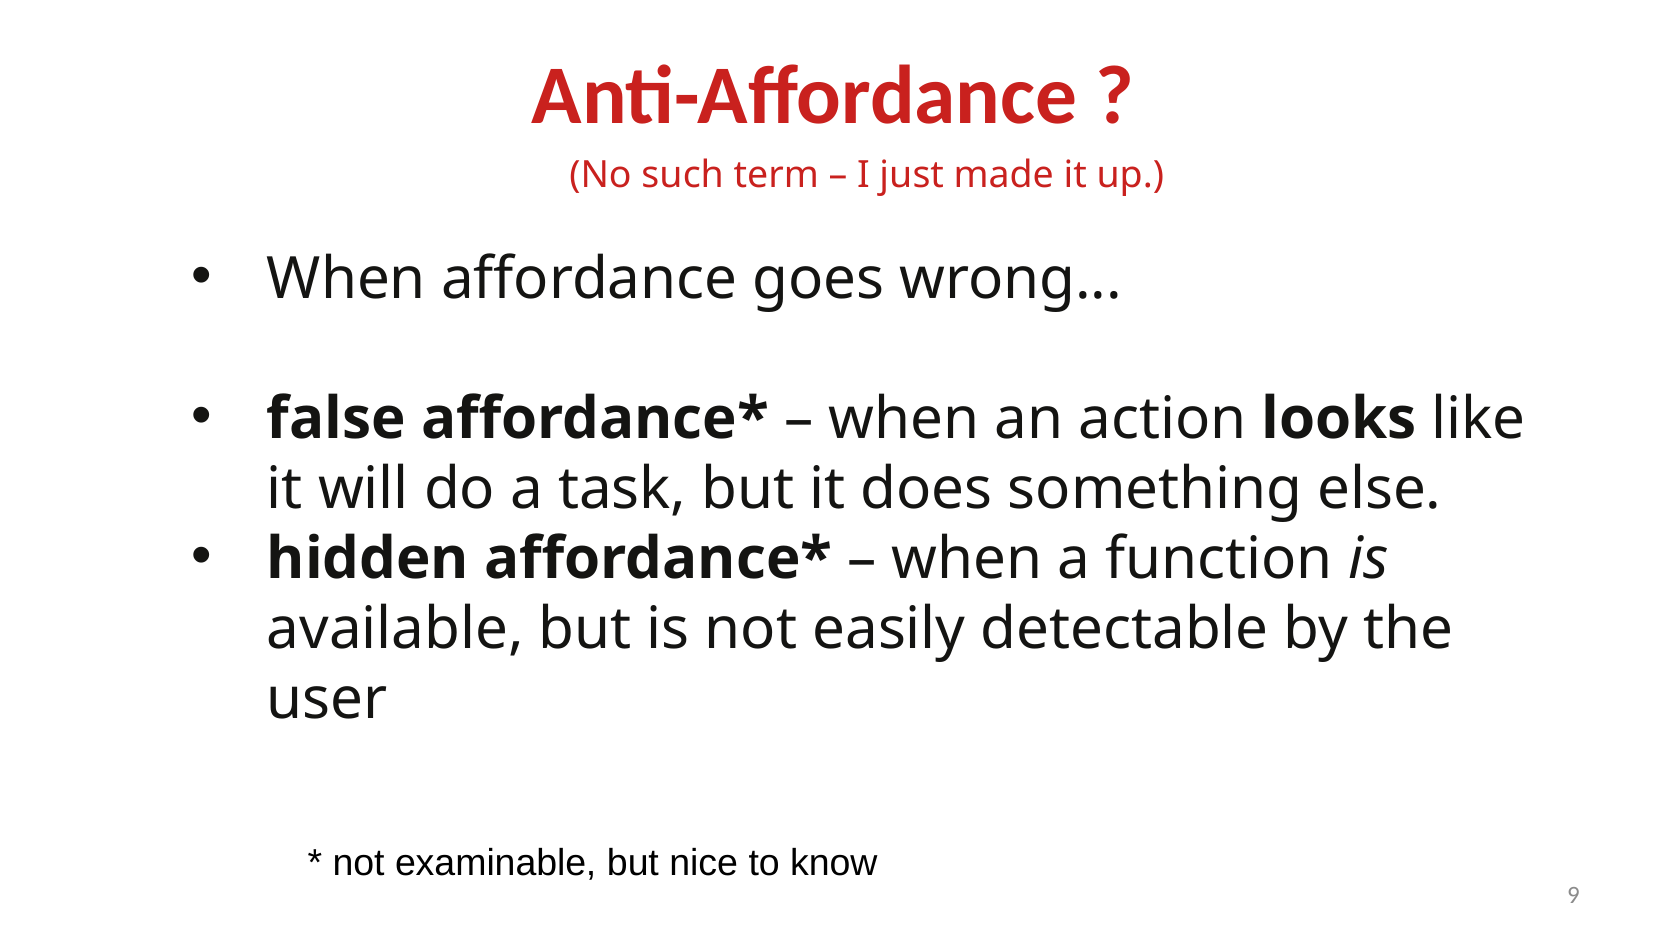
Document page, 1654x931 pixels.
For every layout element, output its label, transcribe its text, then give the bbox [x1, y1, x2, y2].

text_box (No such term – I just made it up.) When affordance goes wrong... false affordance* – when an action looks like it will do a task, but it does something else. hidden affordance* – when a function is available, but is not easily detectable by the user [177, 142, 1558, 738]
slide_number <number> [1516, 875, 1595, 912]
title Anti-Affordance ? [32, 37, 1634, 143]
text_box * not examinable, but nice to know [292, 830, 1205, 877]
